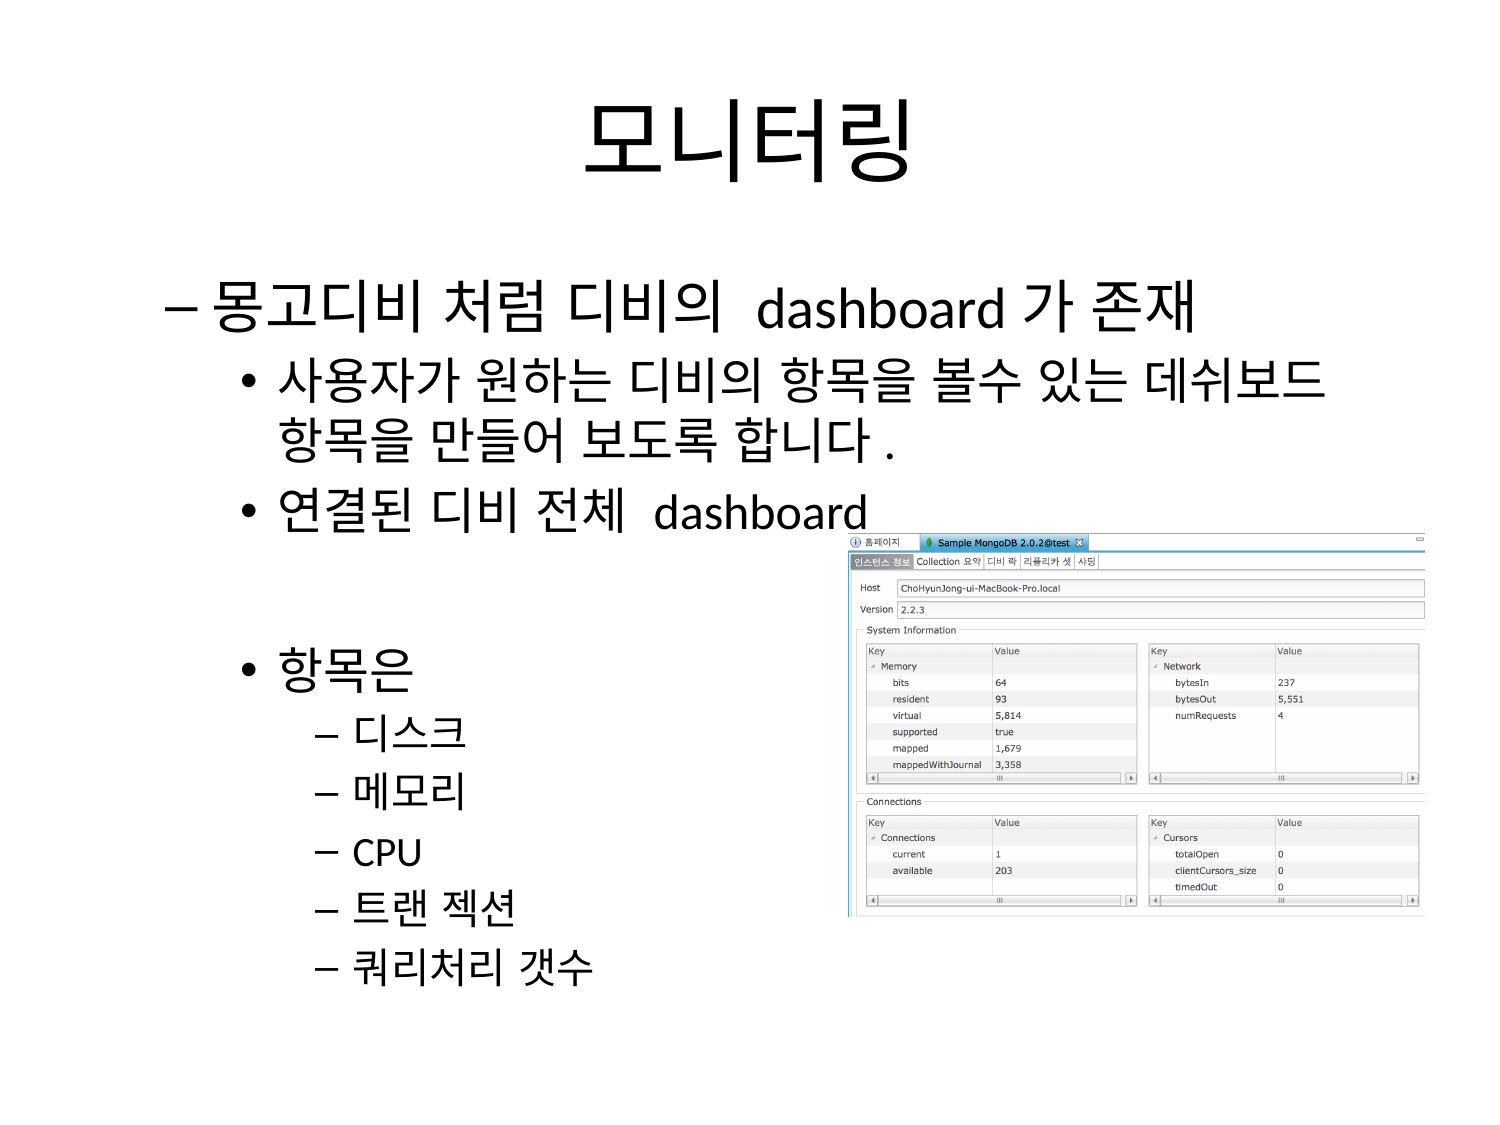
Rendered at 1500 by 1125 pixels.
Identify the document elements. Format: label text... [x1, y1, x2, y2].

title 모니터링 [75, 45, 1425, 233]
picture [848, 533, 1426, 917]
list 몽고디비 처럼 디비의 dashboard가 존재 사용자가 원하는 디비의 항목을 볼수 있는 데쉬보드 항목을 만들어 보도록 합니다. 연결된 디비 전체 dashboard 항목은 디스크 메모리 CPU 트랜 젝션 쿼리처리 갯수 [75, 262, 1425, 1005]
